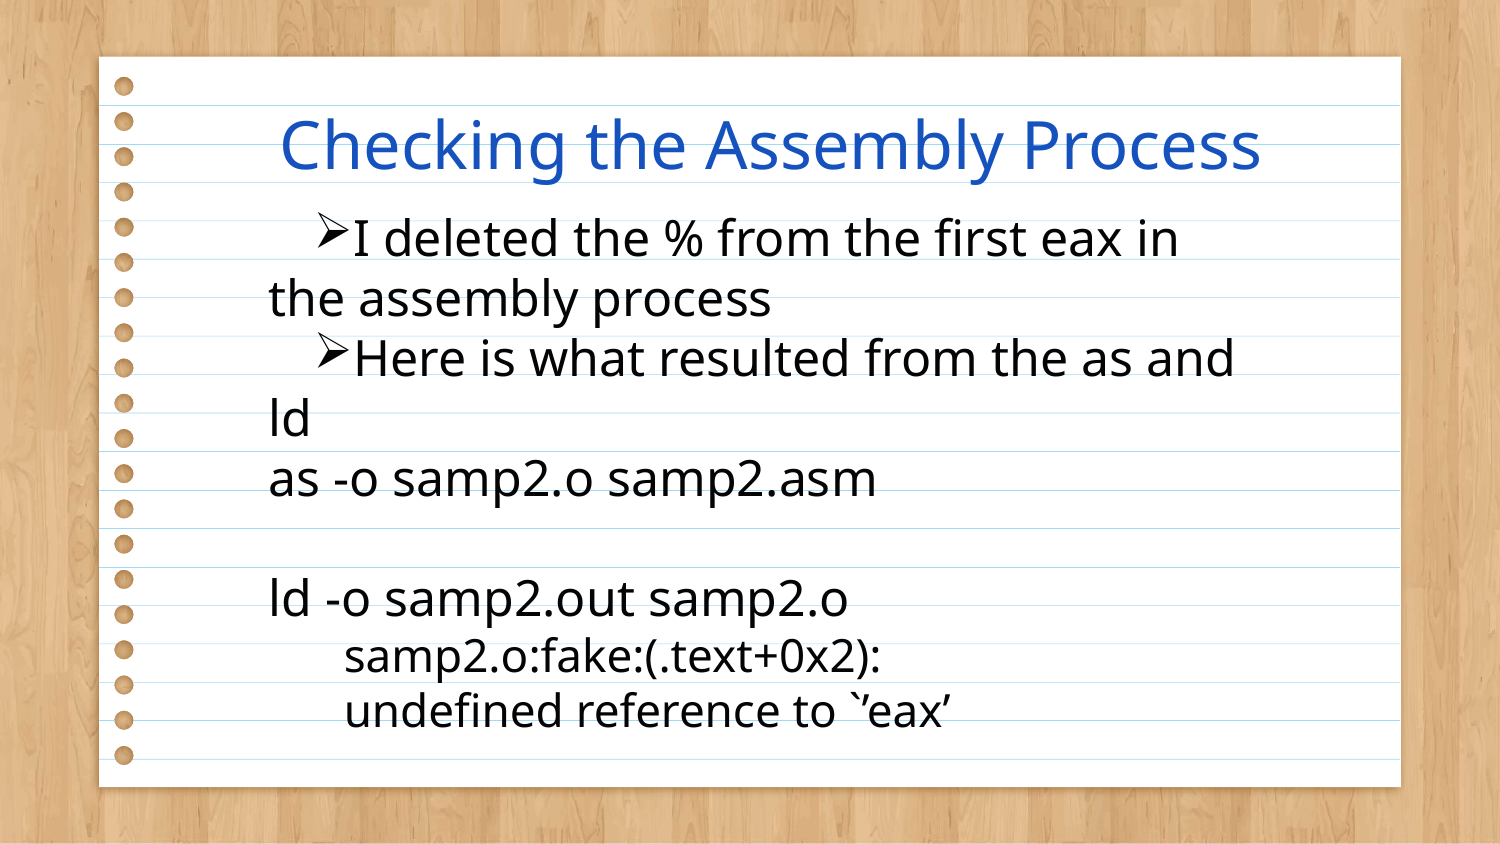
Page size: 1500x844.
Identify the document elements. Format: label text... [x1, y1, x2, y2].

subtitle I deleted the % from the first eax in the assembly process Here is what resulted from the as and ld as -o samp2.o samp2.asm ld -o samp2.out samp2.o samp2.o:fake:(.text+0x2): undefined reference to `’eax’ [215, 192, 1285, 733]
picture [0, 0, 1500, 844]
title Checking the Assembly Process [153, 87, 1390, 192]
